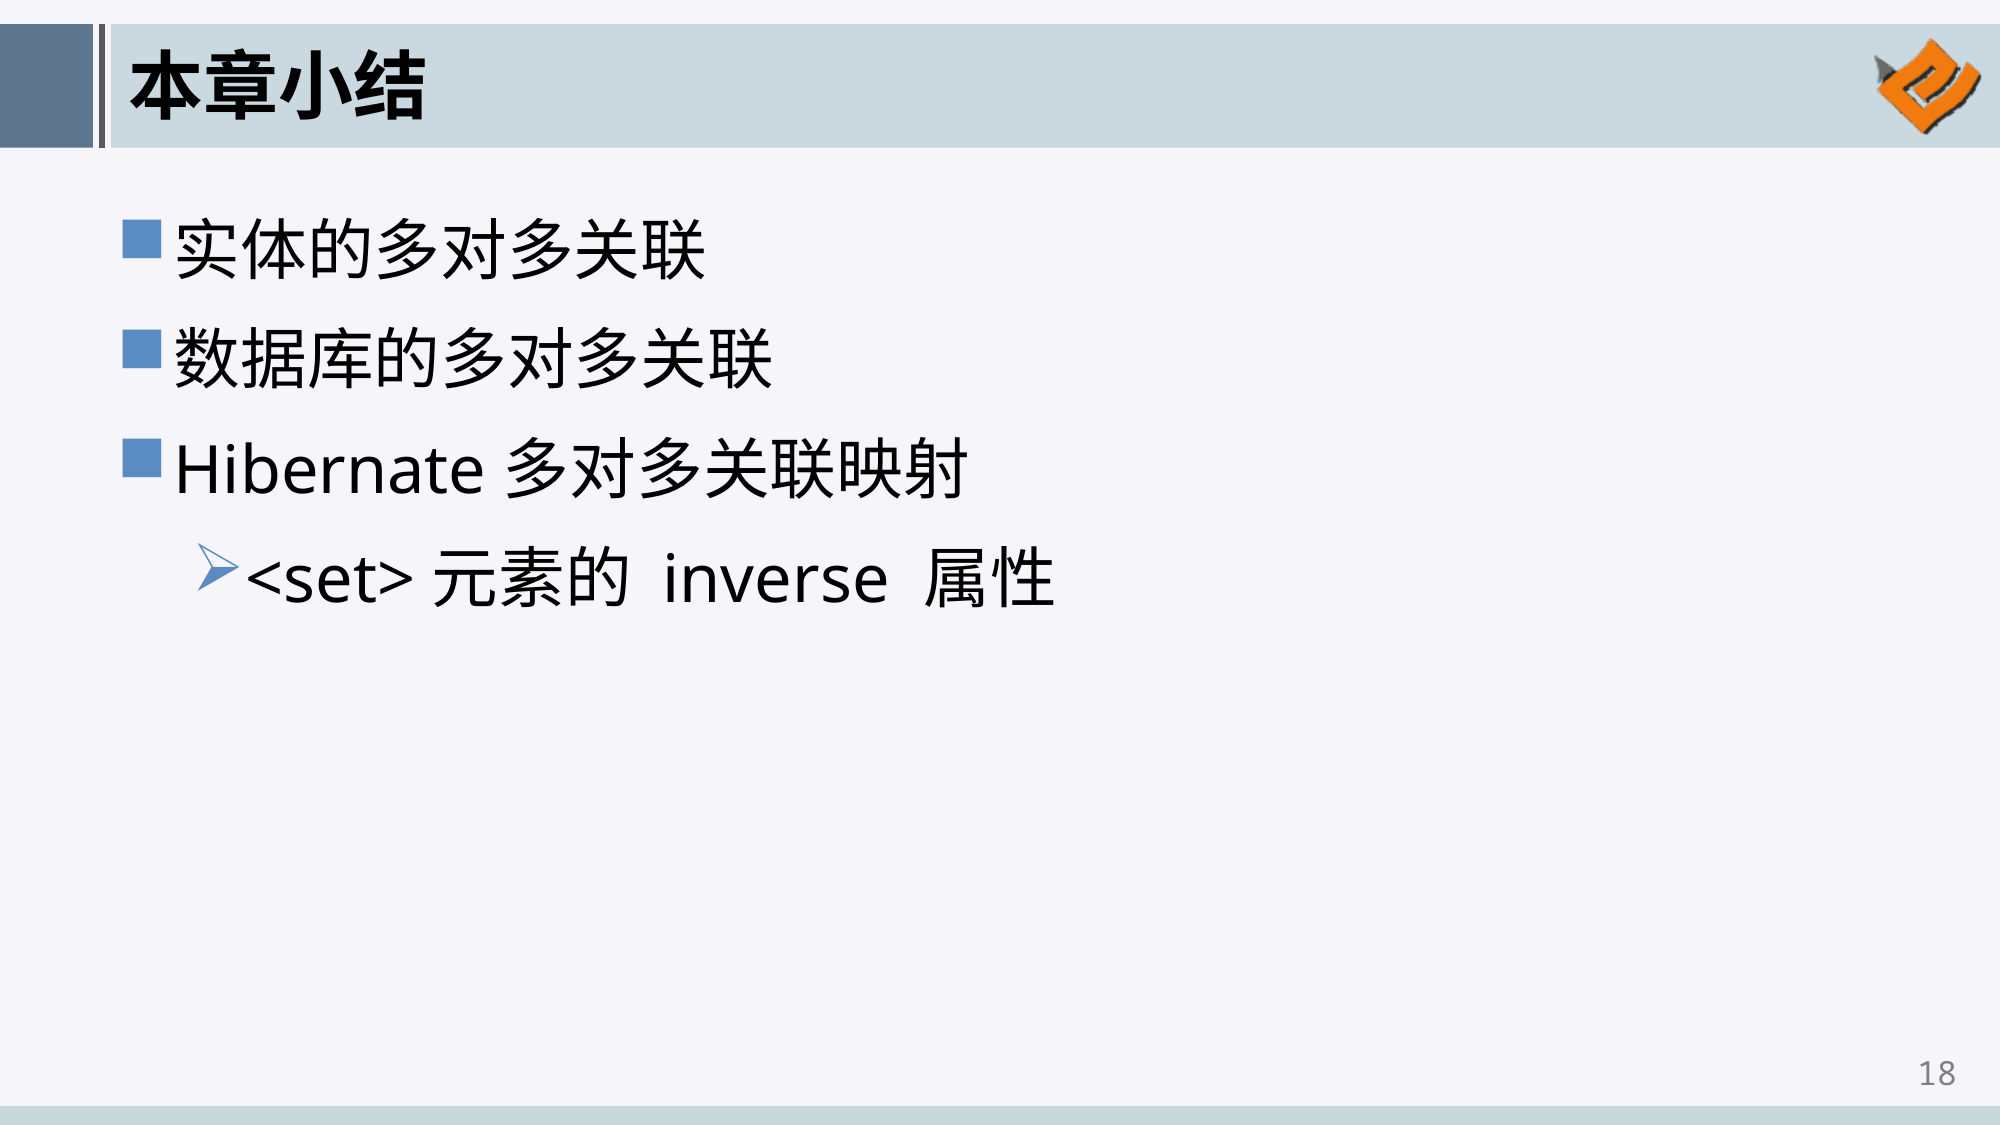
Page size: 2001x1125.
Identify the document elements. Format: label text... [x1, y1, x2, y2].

title 本章小结 [114, 30, 1845, 141]
list 实体的多对多关联 数据库的多对多关联 Hibernate多对多关联映射 <set>元素的 inverse 属性 [102, 184, 1898, 1035]
picture [1874, 38, 1981, 134]
